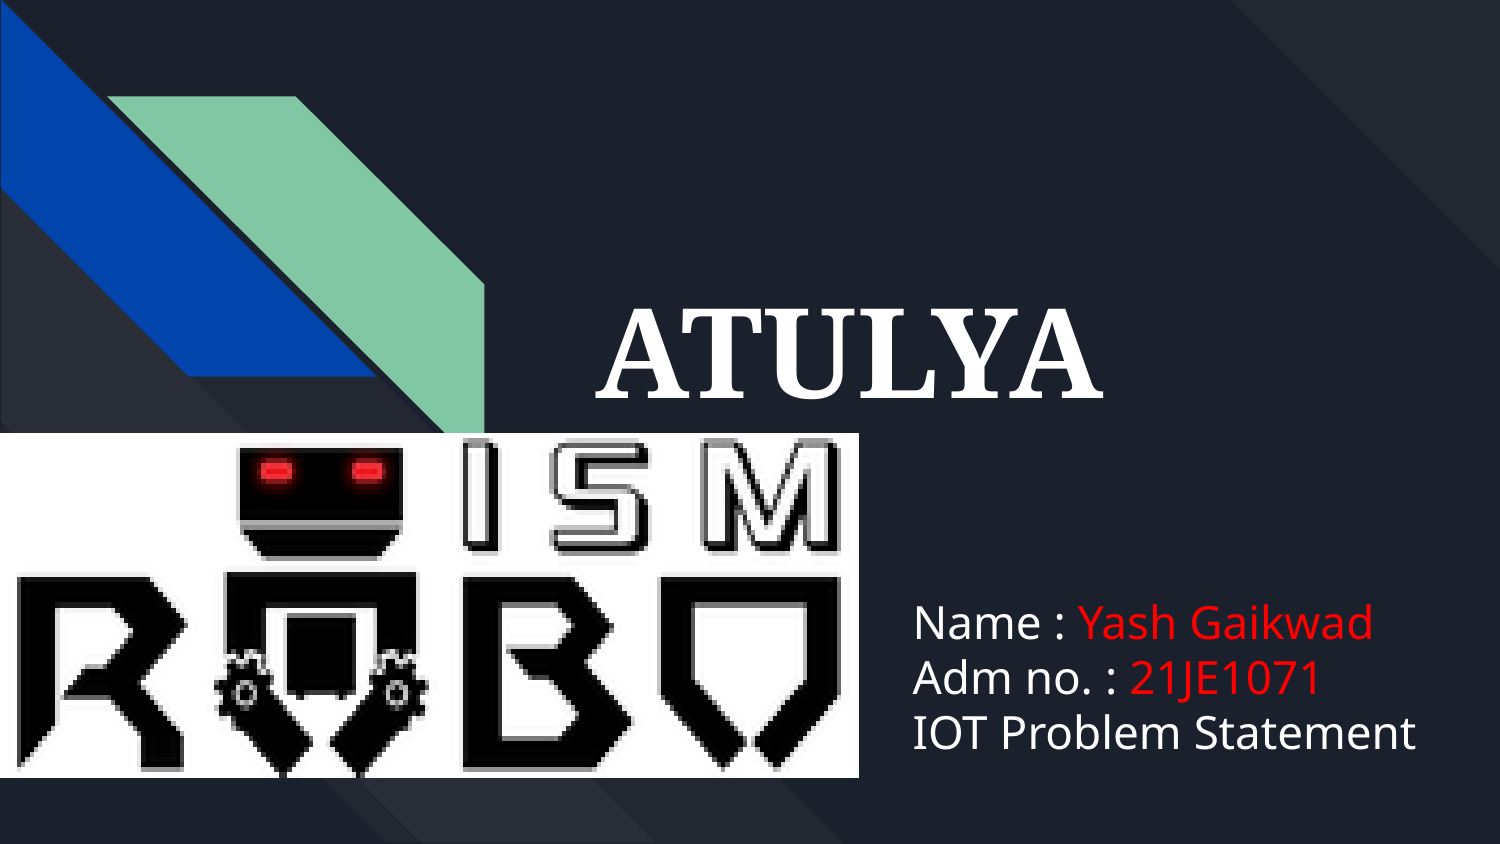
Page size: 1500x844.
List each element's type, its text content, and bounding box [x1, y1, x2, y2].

picture [0, 433, 859, 779]
title ATULYA [580, 258, 1311, 422]
subtitle Name : Yash Gaikwad Adm no. : 21JE1071 IOT Problem Statement [897, 578, 1444, 778]
